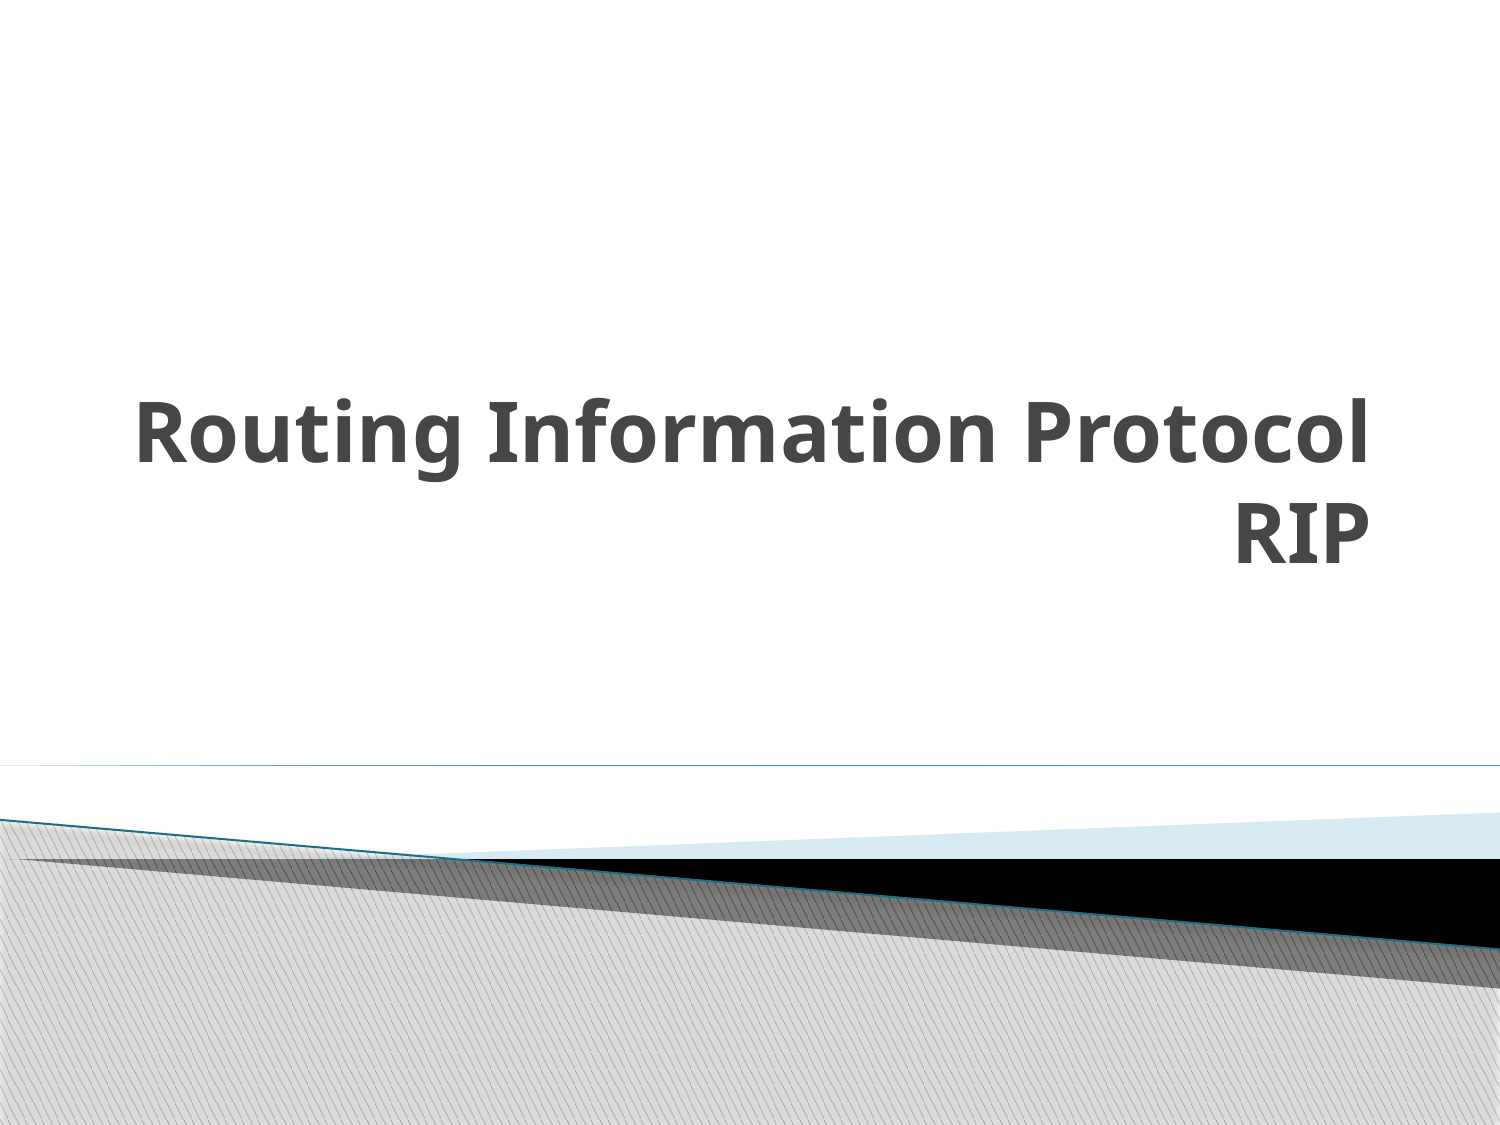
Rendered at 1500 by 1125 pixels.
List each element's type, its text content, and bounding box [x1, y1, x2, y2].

title Routing Information Protocol RIP [112, 287, 1388, 588]
picture [5, 859, 1500, 989]
